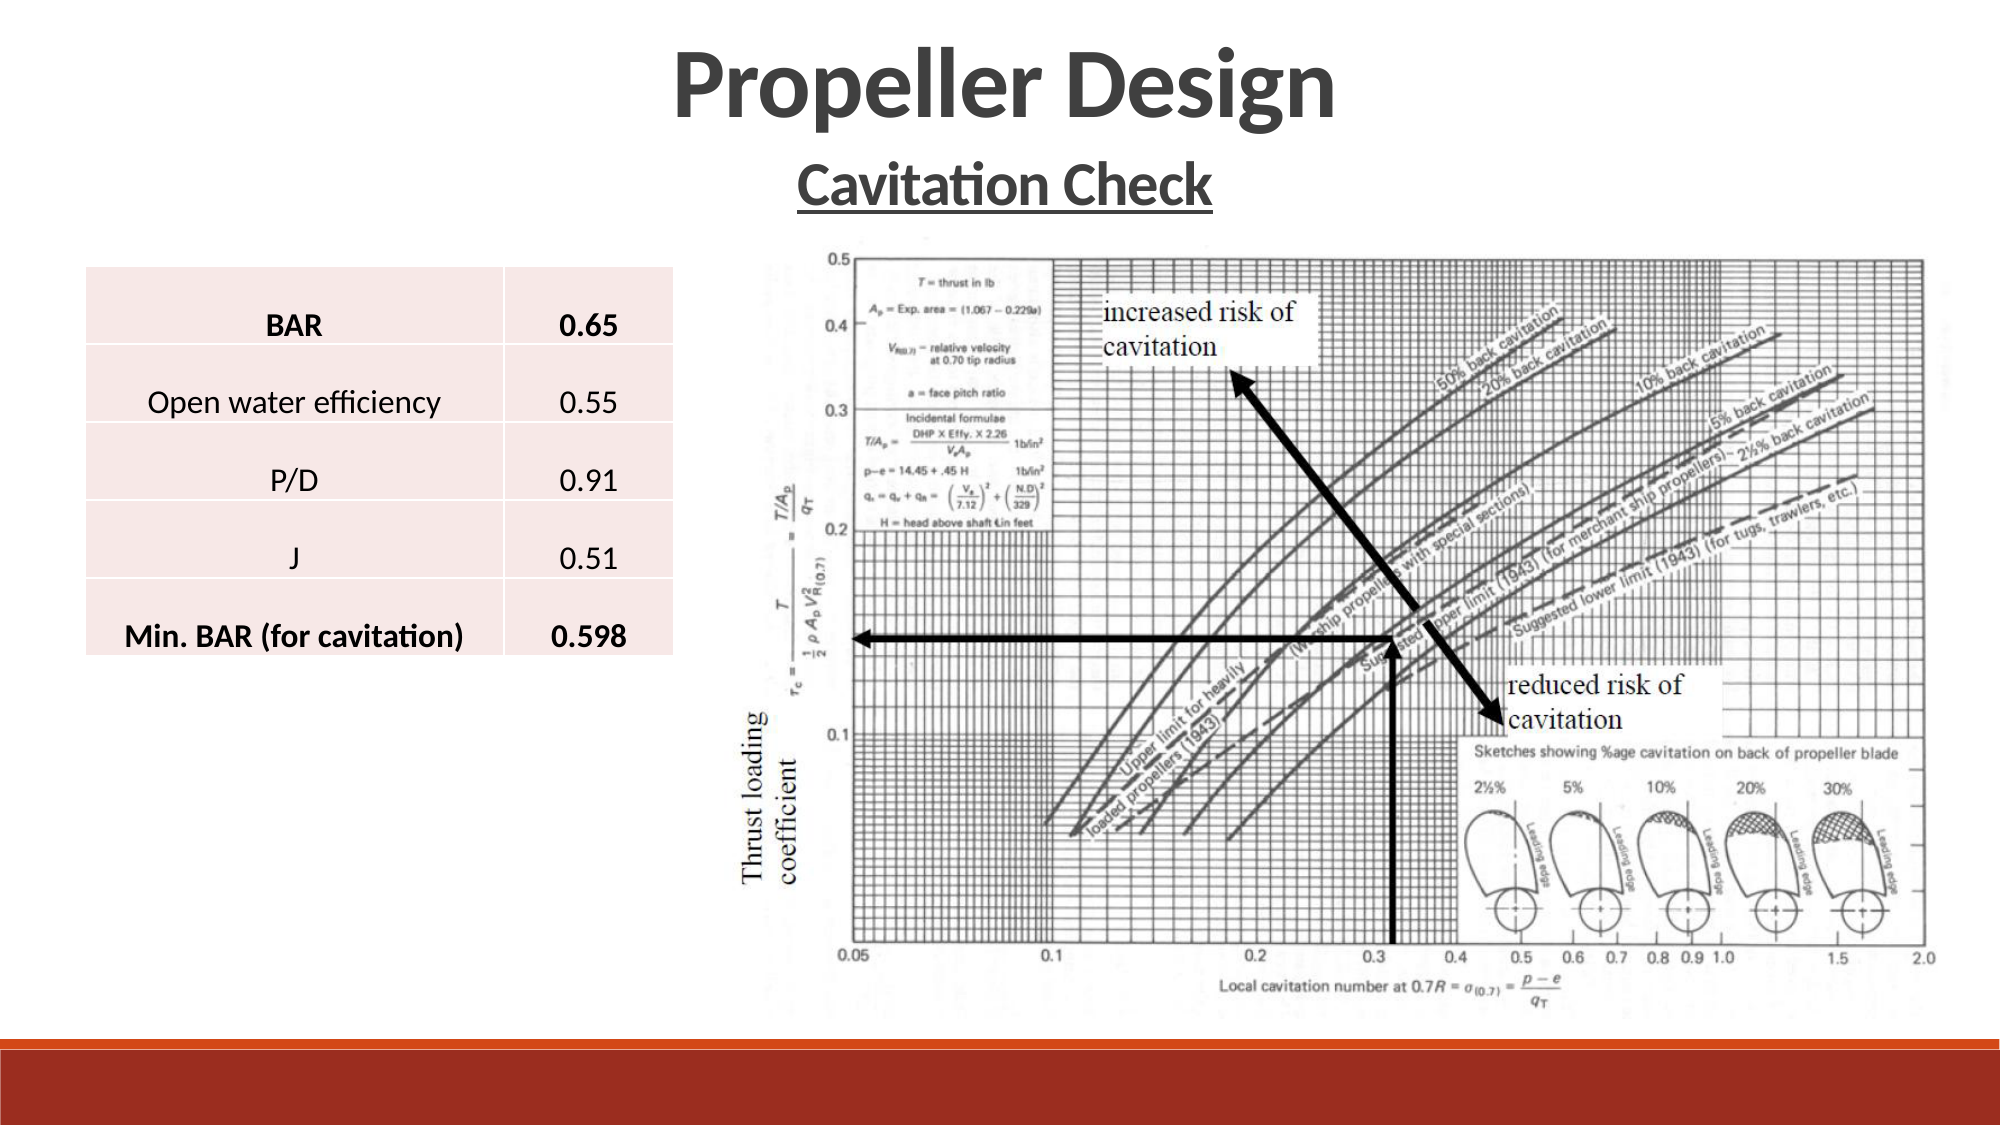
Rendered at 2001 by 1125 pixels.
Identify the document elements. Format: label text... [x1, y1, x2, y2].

table_cell 0.91 [505, 423, 673, 499]
text_box Cavitation Check [180, 147, 1831, 386]
table_cell 0.51 [505, 501, 673, 577]
table_cell 0.598 [505, 579, 673, 655]
table_cell Open water efficiency [86, 345, 503, 421]
table_cell Min. BAR (for cavitation) [86, 579, 503, 655]
table_cell 0.55 [505, 345, 673, 421]
table_header 0.65 [505, 267, 673, 343]
table_header BAR [86, 267, 503, 343]
table_cell P/D [86, 423, 503, 499]
text_box Propeller Design [43, 28, 1968, 267]
picture [724, 235, 1955, 1020]
table_cell J [86, 501, 503, 577]
